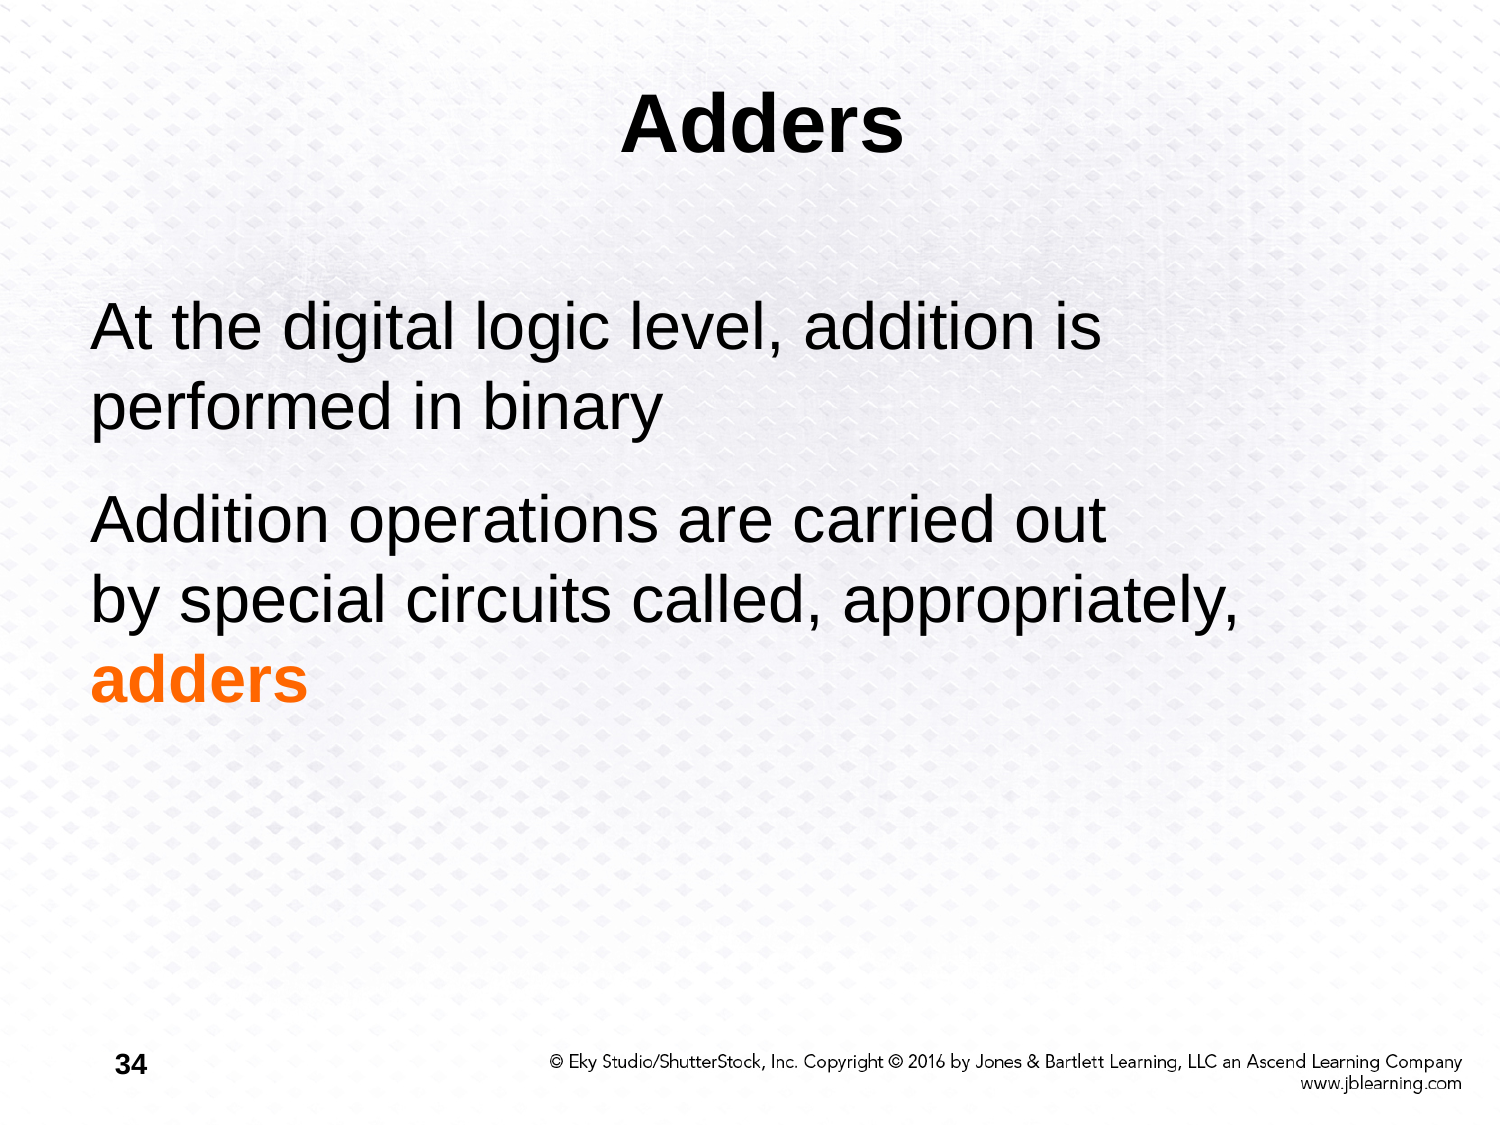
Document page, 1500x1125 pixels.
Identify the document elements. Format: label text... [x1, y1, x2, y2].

picture [0, 0, 1500, 1125]
title Adders [150, 24, 1375, 213]
slide_number 34 [99, 1037, 450, 1091]
list At the digital logic level, addition is performed in binary Addition operations are carried out by special circuits called, appropriately, adders [75, 275, 1425, 1025]
